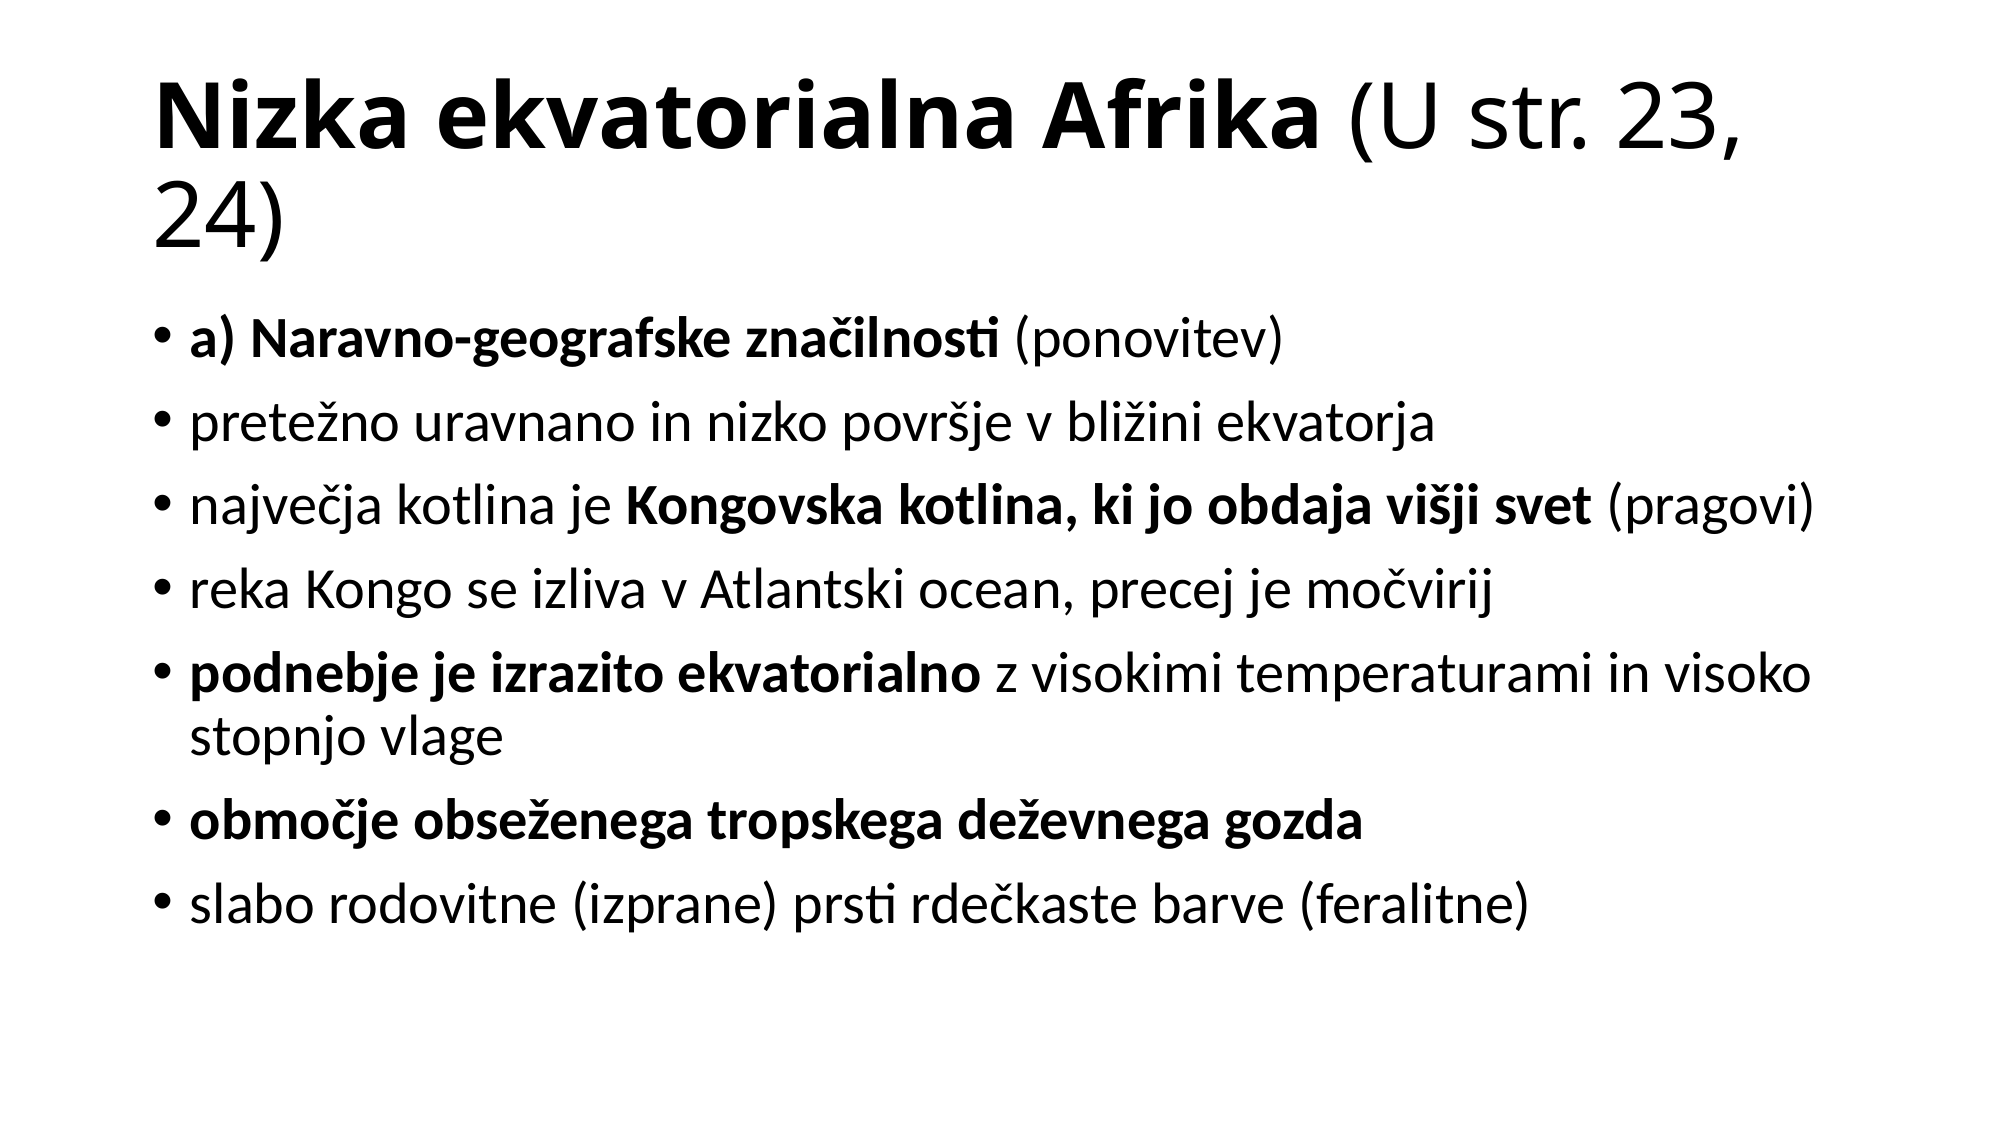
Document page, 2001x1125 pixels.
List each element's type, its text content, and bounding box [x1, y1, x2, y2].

title Nizka ekvatorialna Afrika (U str. 23, 24) [137, 59, 1863, 278]
list a) Naravno-geografske značilnosti (ponovitev) pretežno uravnano in nizko površje v bližini ekvatorja največja kotlina je Kongovska kotlina, ki jo obdaja višji svet (pragovi) reka Kongo se izliva v Atlantski ocean, precej je močvirij podnebje je izrazito ekvatorialno z visokimi temperaturami in visoko stopnjo vlage območje obseženega tropskega deževnega gozda slabo rodovitne (izprane) prsti rdečkaste barve (feralitne) [137, 299, 1863, 1014]
